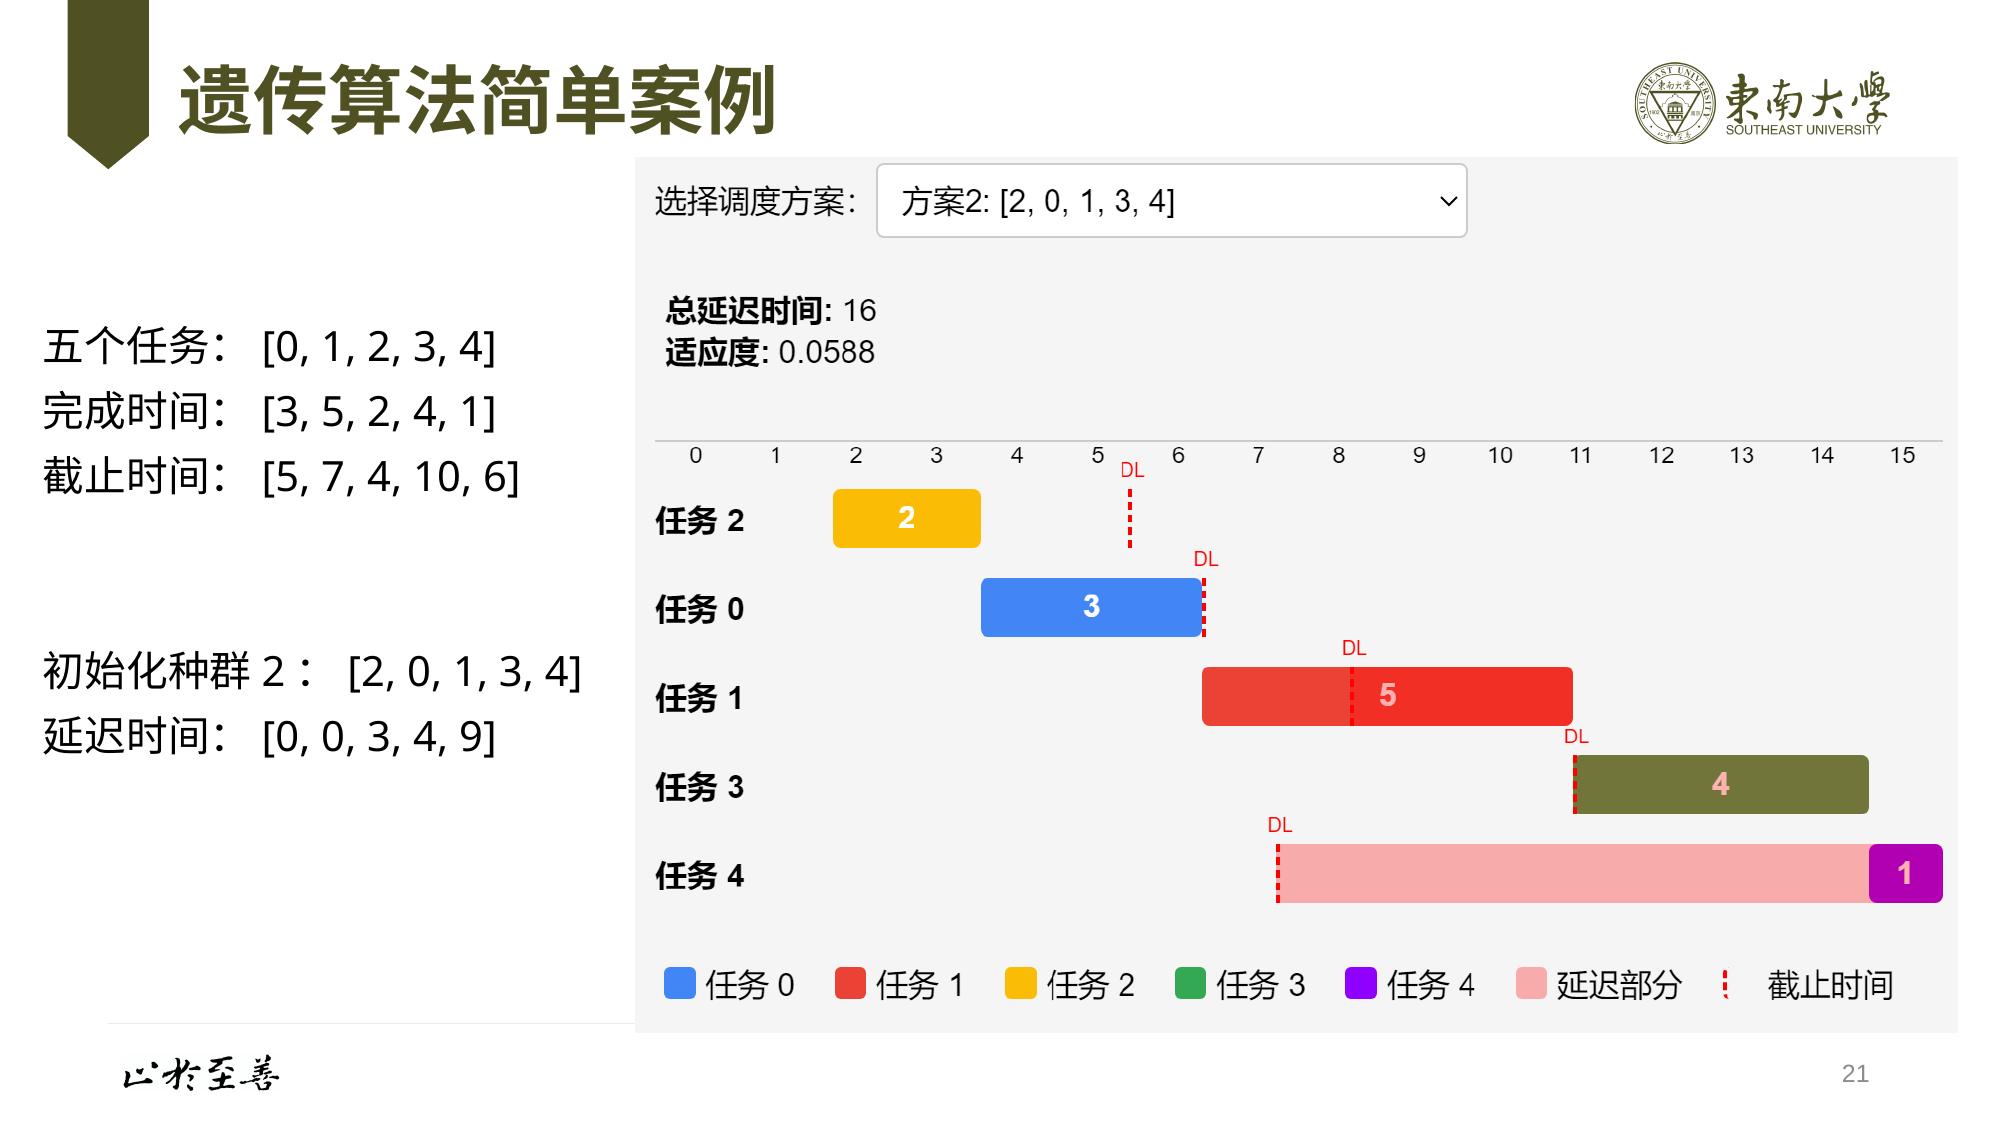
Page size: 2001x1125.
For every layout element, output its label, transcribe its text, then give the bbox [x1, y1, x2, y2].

picture [635, 157, 1958, 1033]
title 遗传算法简单案例 [178, 39, 1519, 169]
slide_number 21 [1434, 1042, 1885, 1103]
picture [122, 1053, 280, 1092]
text_box 五个任务：[0, 1, 2, 3, 4] 完成时间：[3, 5, 2, 4, 1] 截止时间：[5, 7, 4, 10, 6] 初始化种群2：[2, 0, 1, 3, 4] 延迟时间：[0, 0, 3, 4, 9] [28, 297, 635, 767]
